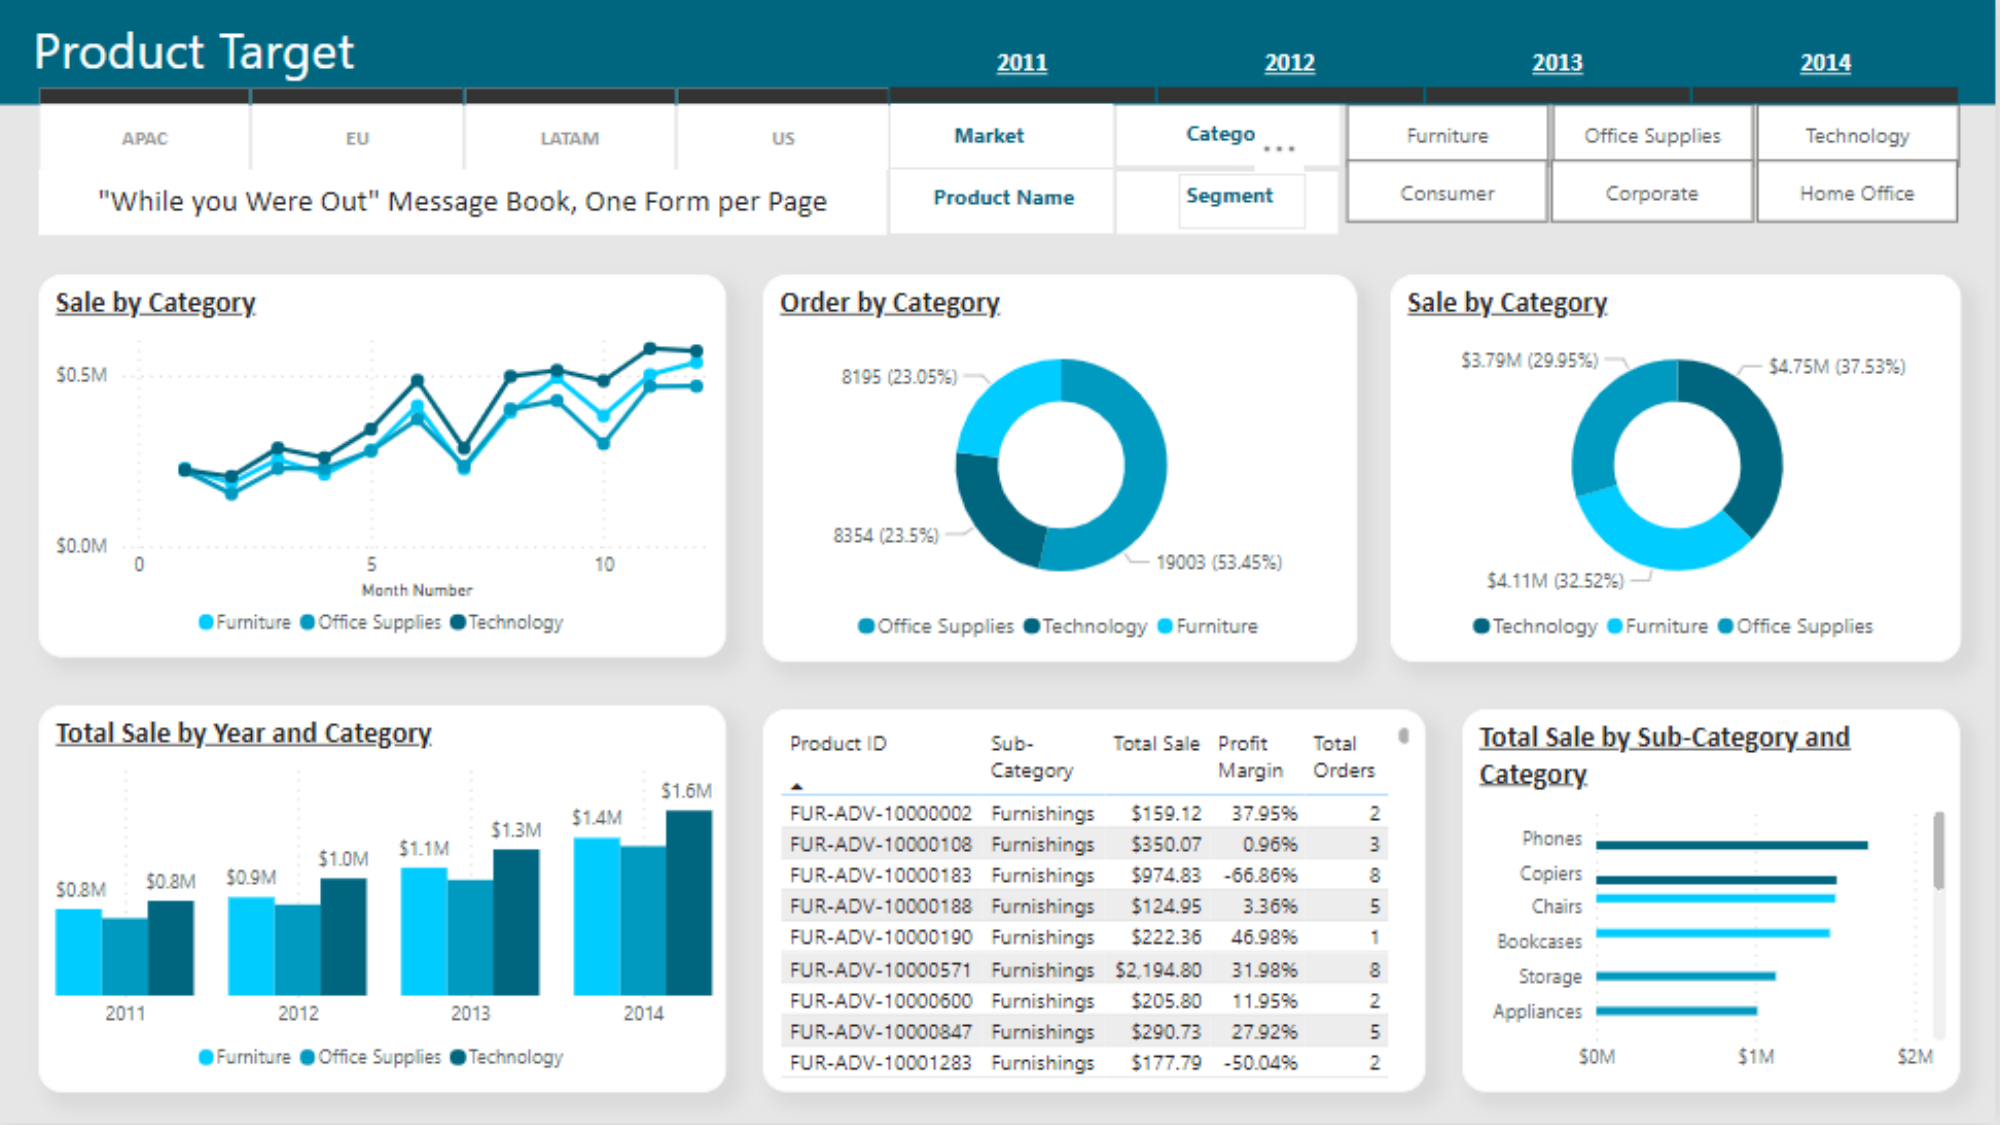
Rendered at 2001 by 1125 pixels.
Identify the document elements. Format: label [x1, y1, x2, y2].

list [0, 0, 2000, 1125]
